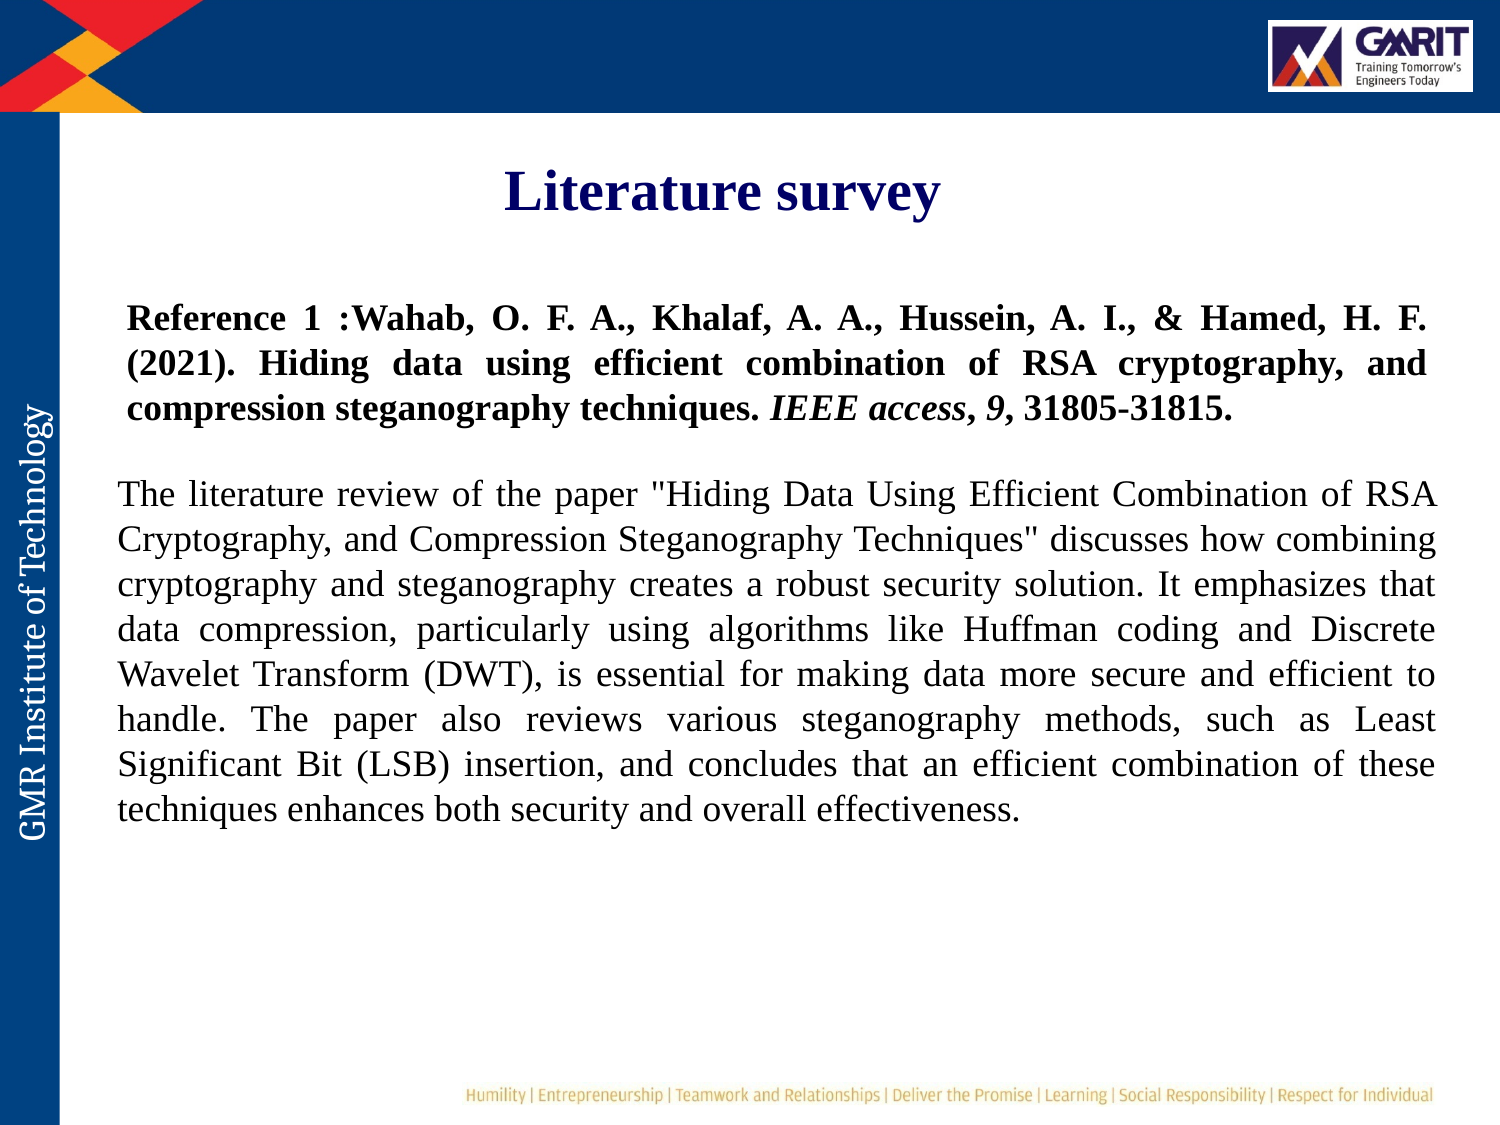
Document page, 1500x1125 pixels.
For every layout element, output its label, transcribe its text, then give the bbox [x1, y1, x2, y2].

picture [462, 1082, 1438, 1107]
picture [0, 0, 1500, 113]
text_box Reference 1 :Wahab, O. F. A., Khalaf, A. A., Hussein, A. I., & Hamed, H. F. (2021). Hiding data using efficient combination of RSA cryptography, and compression steganography techniques. IEEE access, 9, 31805-31815. [111, 285, 1443, 416]
text_box Literature survey [489, 144, 1118, 229]
text_box The literature review of the paper "Hiding Data Using Efficient Combination of RSA Cryptography, and Compression Steganography Techniques" discusses how combining cryptography and steganography creates a robust security solution. It emphasizes that data compression, particularly using algorithms like Huffman coding and Discrete Wavelet Transform (DWT), is essential for making data more secure and efficient to handle. The paper also reviews various steganography methods, such as Least Significant Bit (LSB) insertion, and concludes that an efficient combination of these techniques enhances both security and overall effectiveness. [102, 416, 1453, 837]
